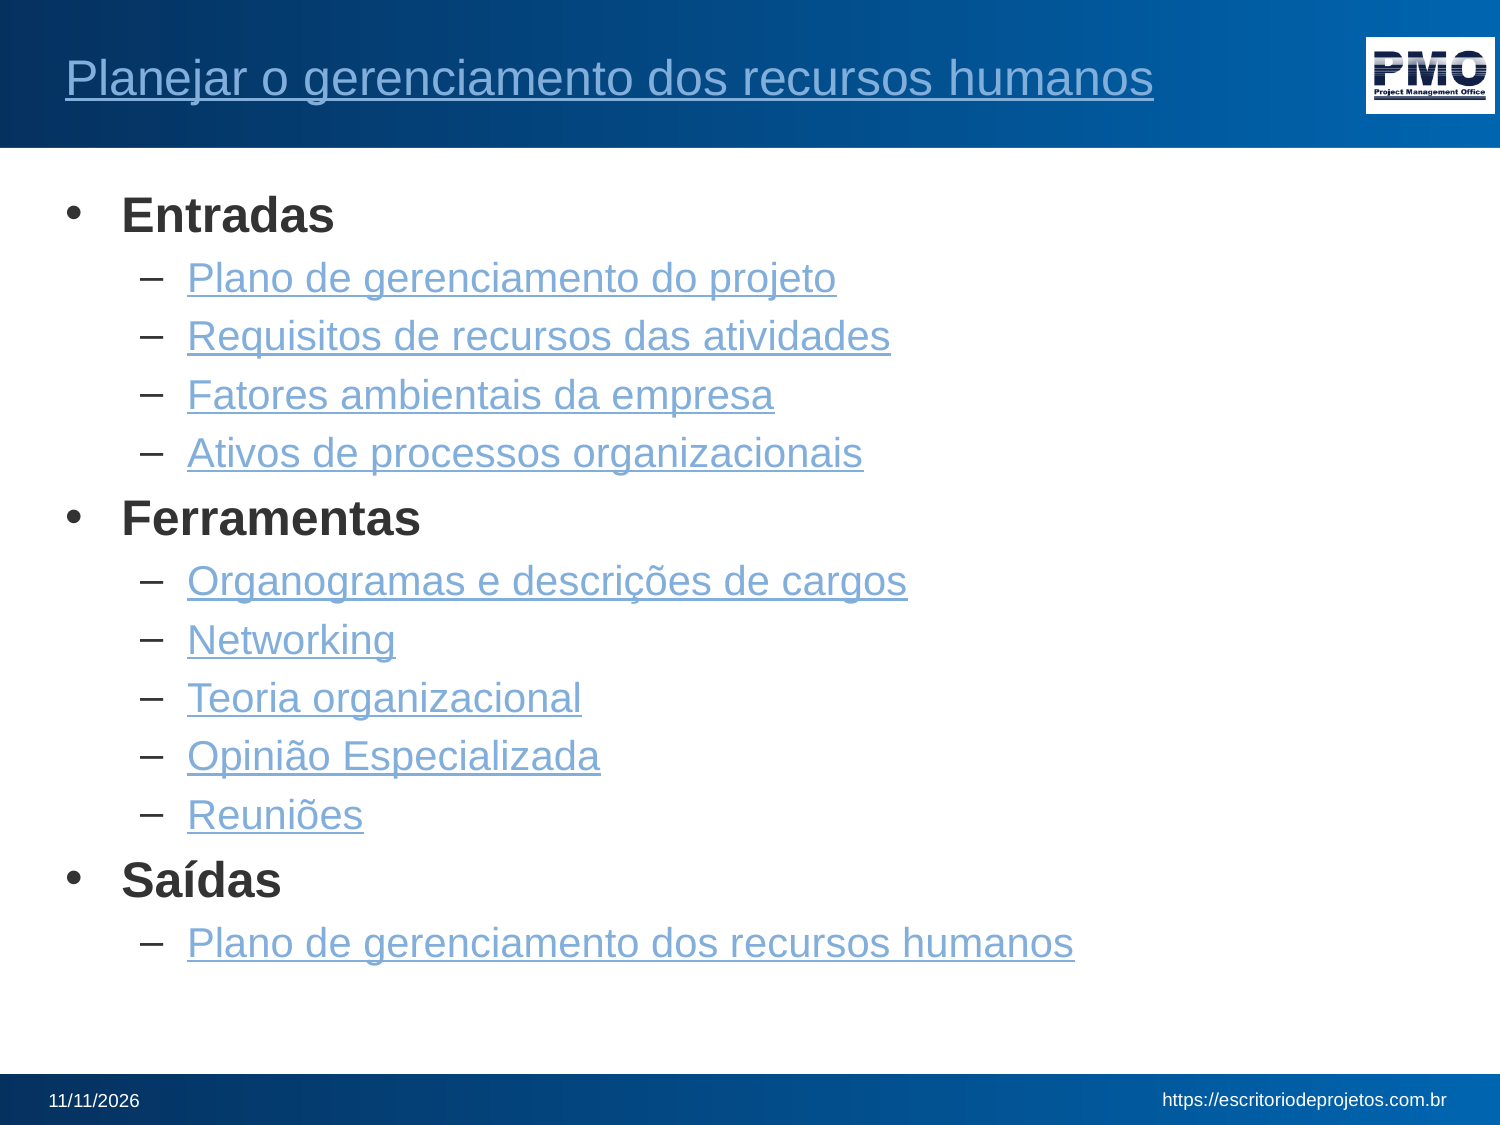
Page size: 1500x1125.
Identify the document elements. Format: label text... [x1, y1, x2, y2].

picture [1366, 37, 1495, 114]
title Planejar o gerenciamento dos recursos humanos [50, 12, 1299, 138]
list Entradas Plano de gerenciamento do projeto Requisitos de recursos das atividades Fatores ambientais da empresa Ativos de processos organizacionais Ferramentas Organogramas e descrições de cargos Networking Teoria organizacional Opinião Especializada Reuniões Saídas Plano de gerenciamento dos recursos humanos [50, 174, 1386, 1050]
